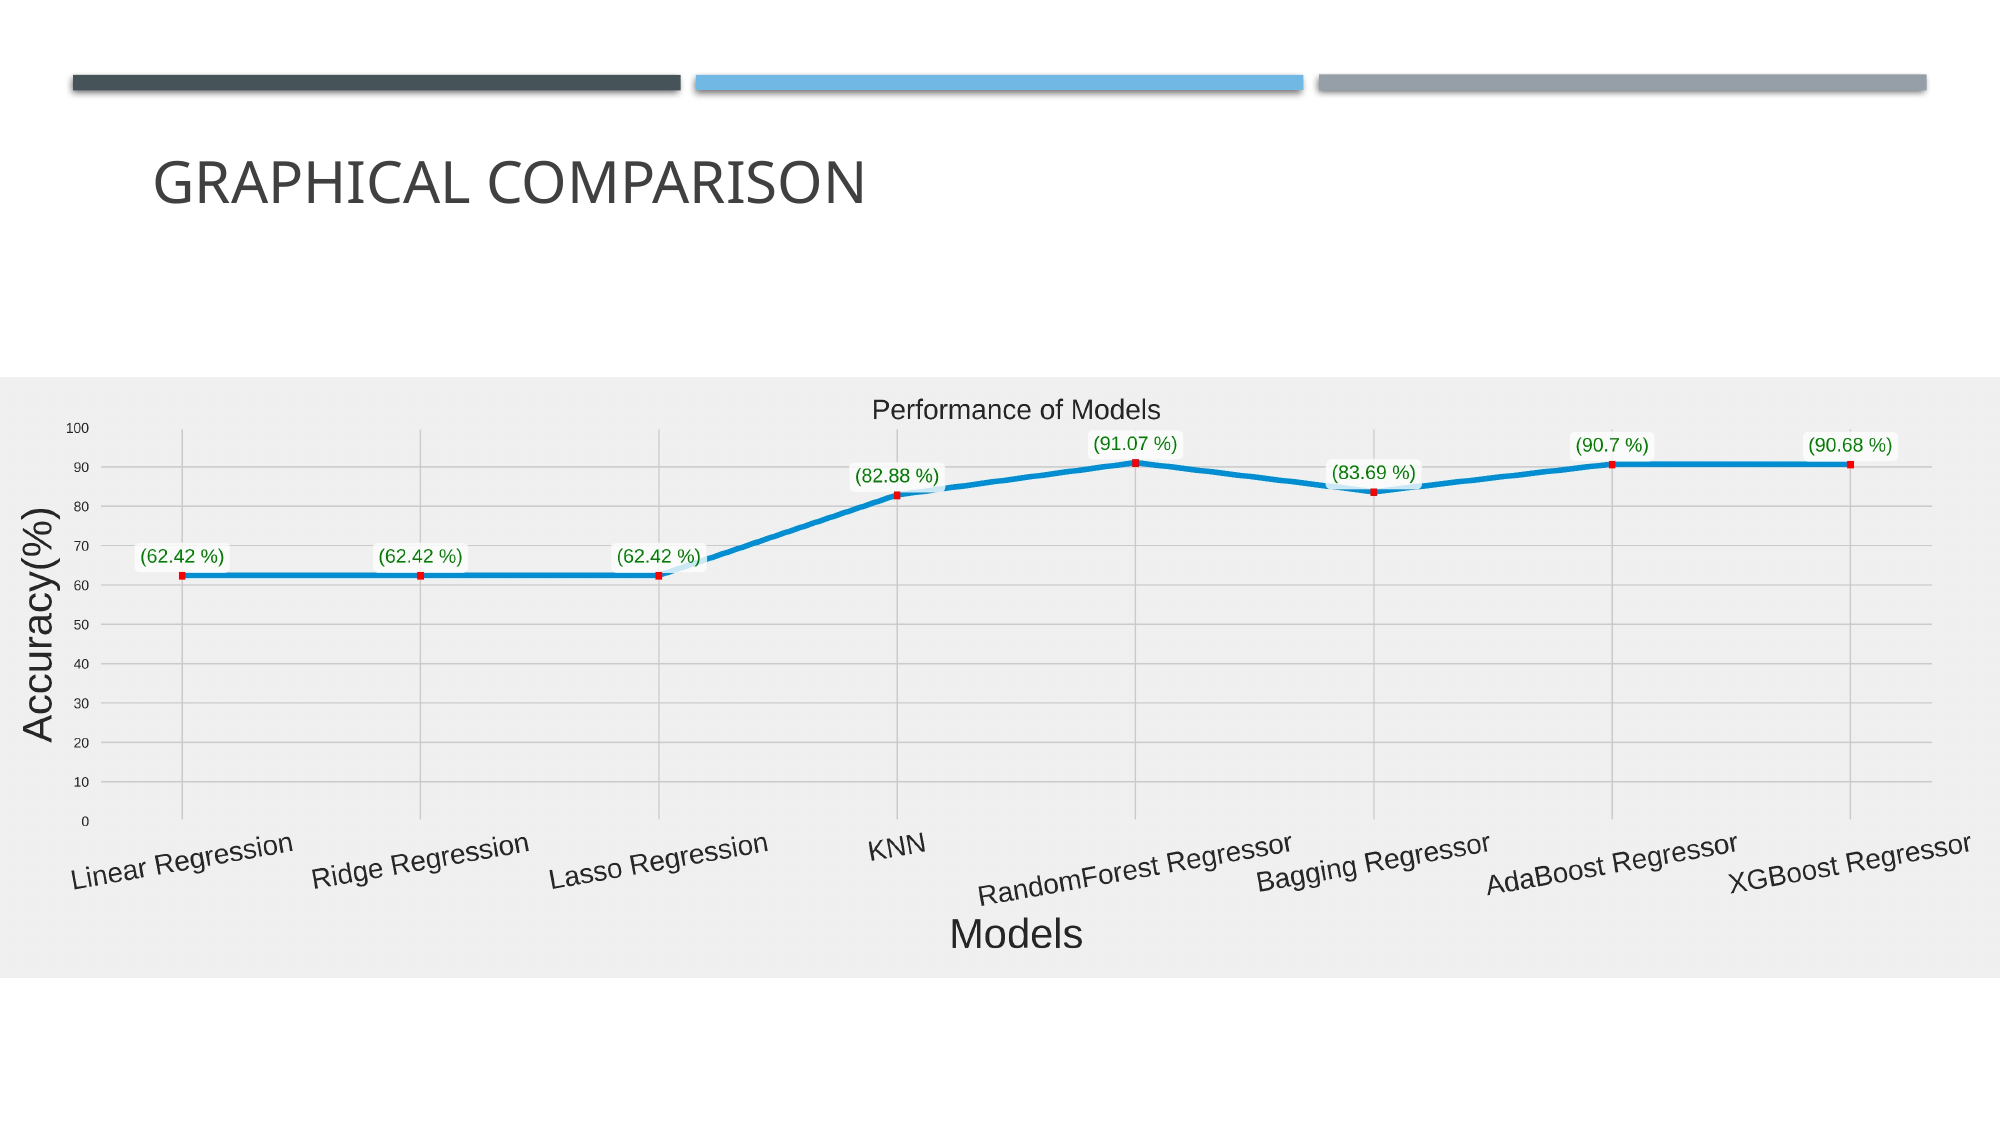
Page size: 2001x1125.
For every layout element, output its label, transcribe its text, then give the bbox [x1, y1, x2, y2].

title Graphical comparison [137, 5, 1863, 223]
picture [0, 377, 2000, 979]
